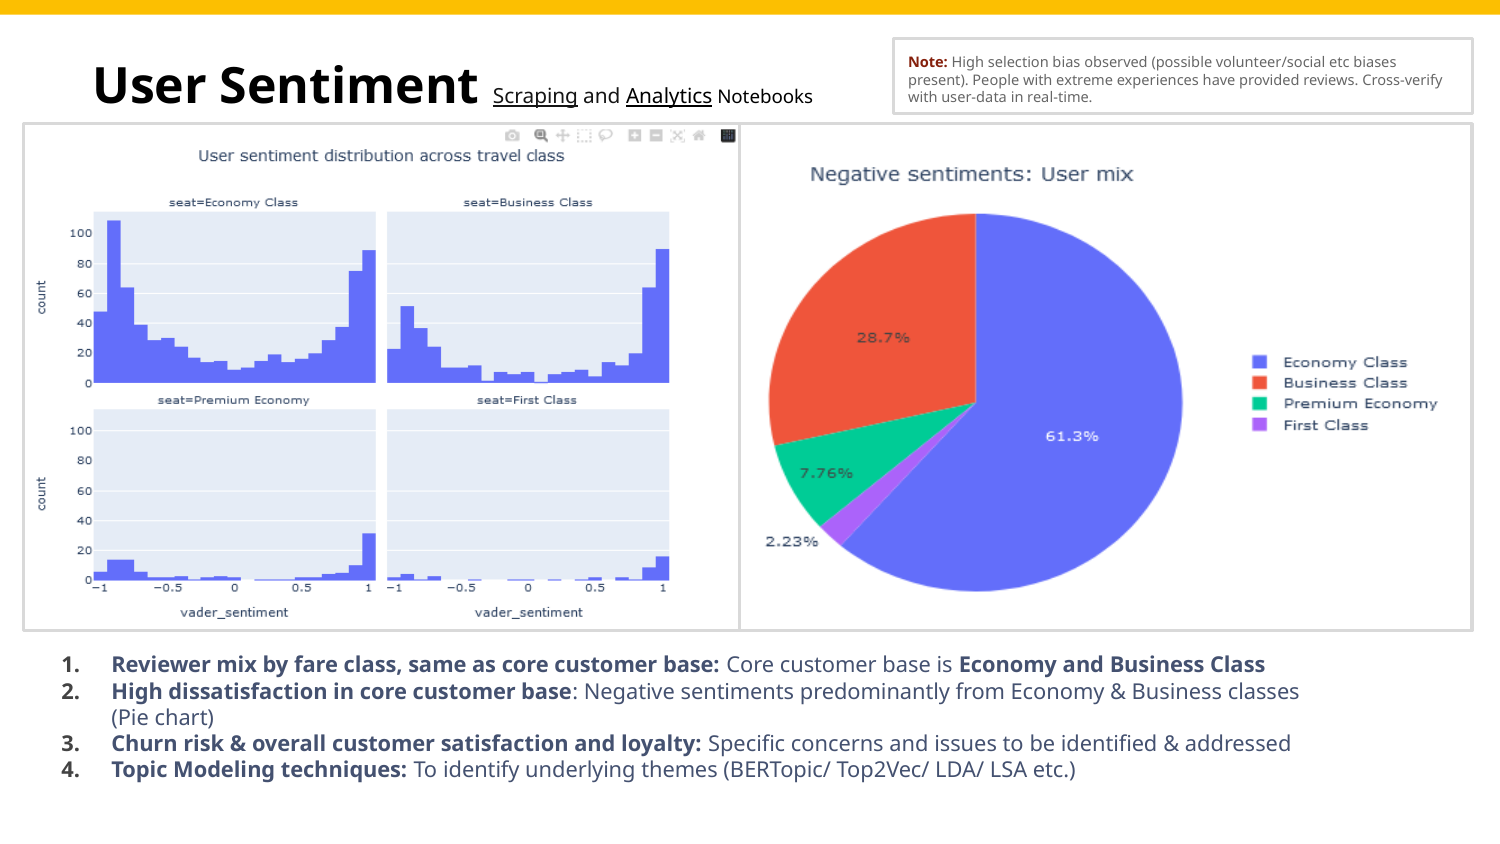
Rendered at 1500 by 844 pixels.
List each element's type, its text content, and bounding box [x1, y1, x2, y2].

text_box [0, 0, 1500, 15]
text_box User Sentiment Scraping and Analytics Notebooks [77, 38, 893, 114]
picture [24, 124, 1471, 630]
text_box Note: High selection bias observed (possible volunteer/social etc biases present). People with extreme experiences have provided reviews. Cross-verify with user-data in real-time. [893, 38, 1473, 114]
text_box Reviewer mix by fare class, same as core customer base: Core customer base is Economy and Business Class High dissatisfaction in core customer base: Negative sentiments predominantly from Economy & Business classes (Pie chart) Churn risk & overall customer satisfaction and loyalty: Specific concerns and issues to be identified & addressed Topic Modeling techniques: To identify underlying themes (BERTopic/ Top2Vec/ LDA/ LSA etc.) [21, 636, 1349, 786]
